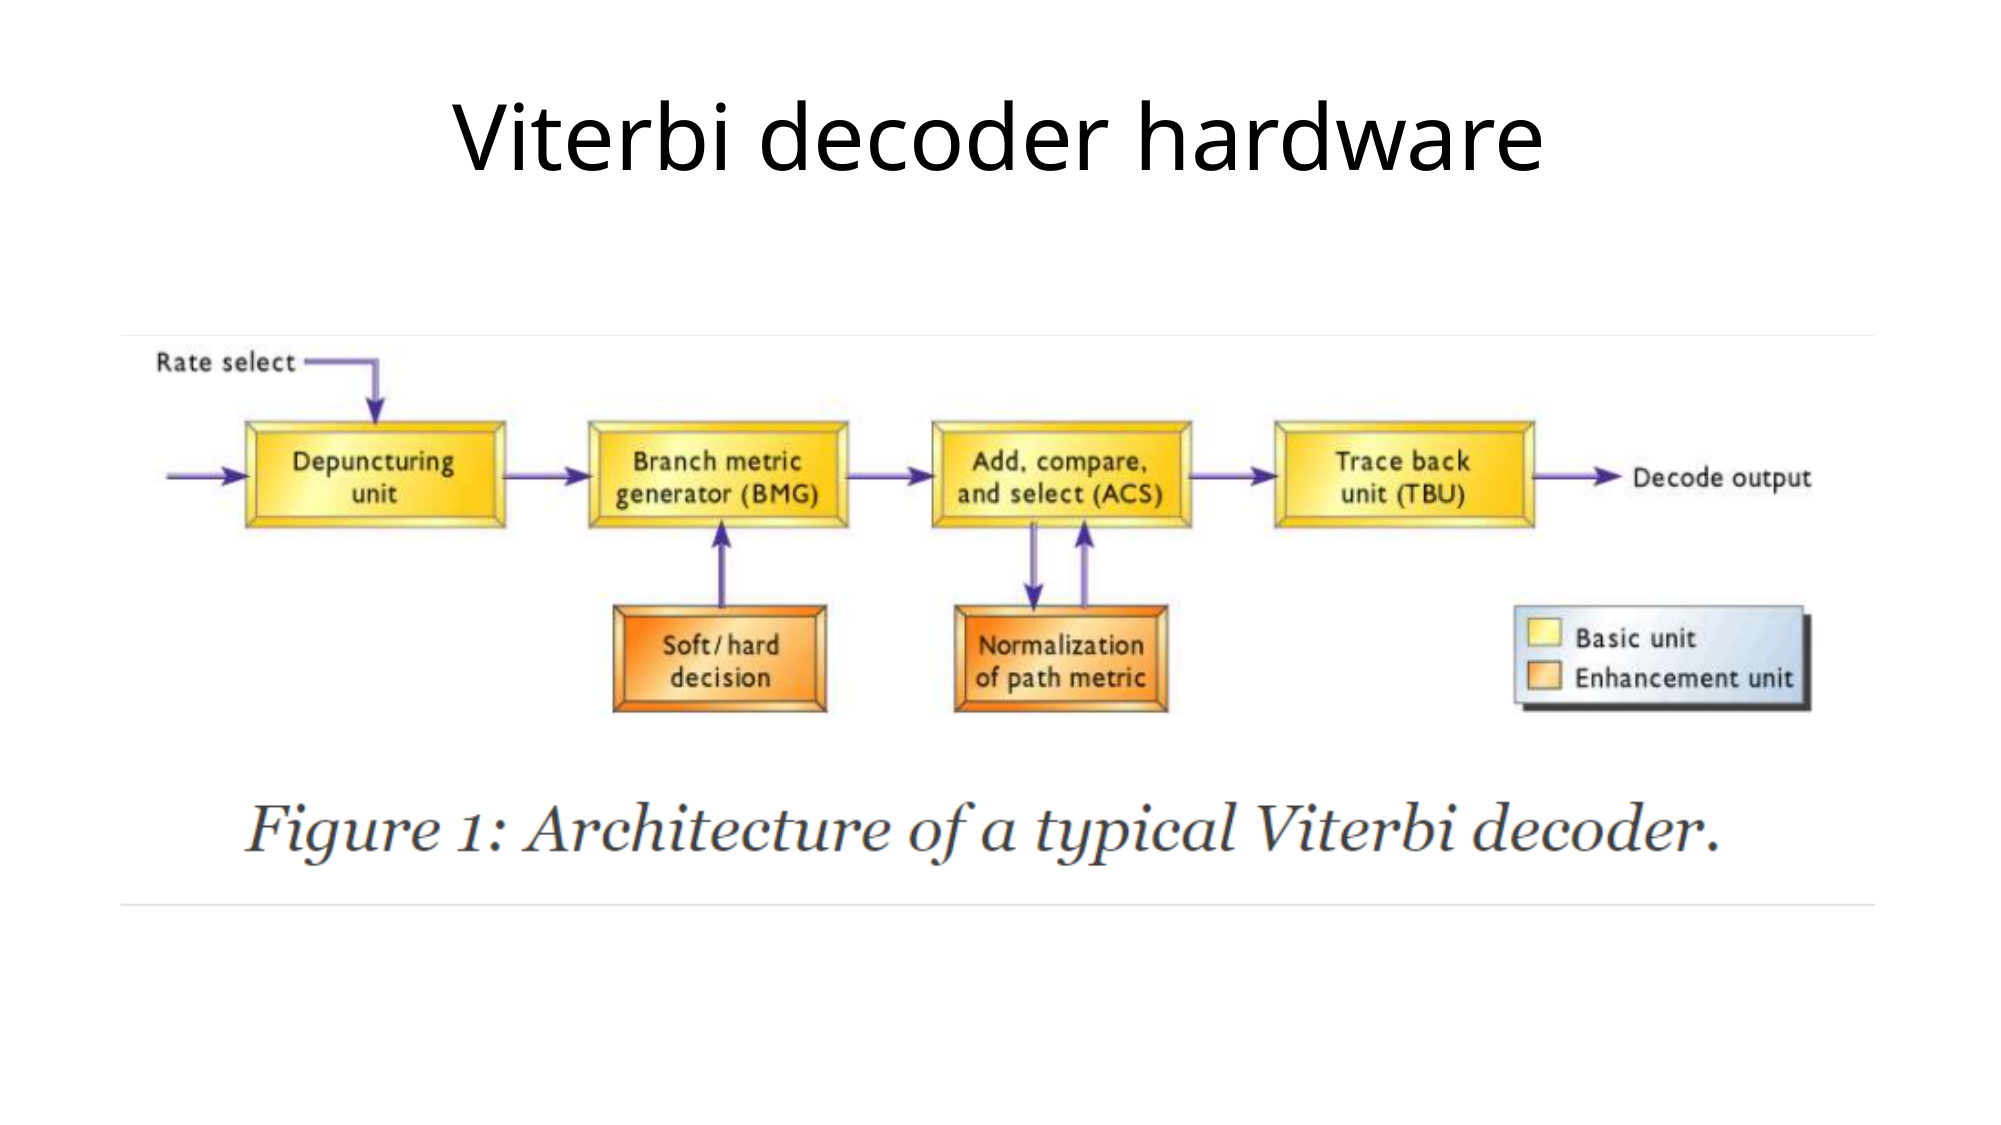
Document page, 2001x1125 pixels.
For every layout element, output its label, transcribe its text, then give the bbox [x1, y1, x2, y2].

picture [120, 335, 1875, 912]
title Viterbi decoder hardware [137, 59, 1863, 223]
